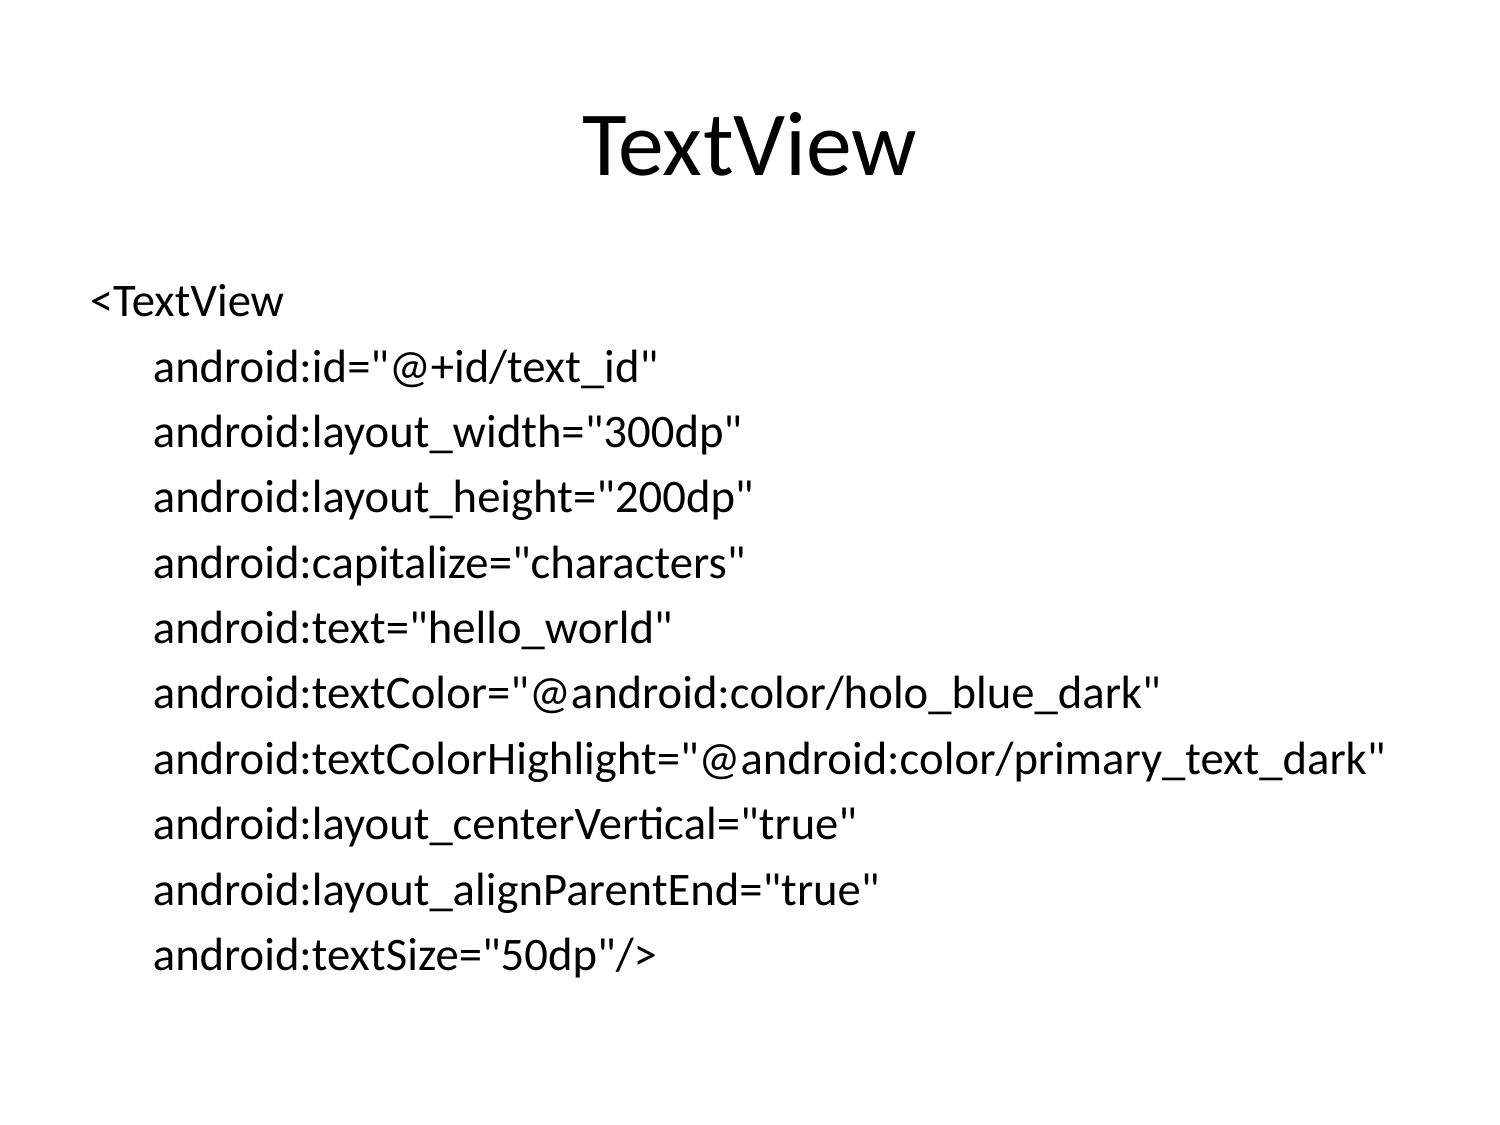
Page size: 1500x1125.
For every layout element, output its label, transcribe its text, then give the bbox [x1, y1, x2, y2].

title TextView [75, 45, 1425, 233]
list <TextView android:id="@+id/text_id" android:layout_width="300dp" android:layout_height="200dp" android:capitalize="characters" android:text="hello_world" android:textColor="@android:color/holo_blue_dark" android:textColorHighlight="@android:color/primary_text_dark" android:layout_centerVertical="true" android:layout_alignParentEnd="true" android:textSize="50dp"/> [75, 262, 1425, 1005]
